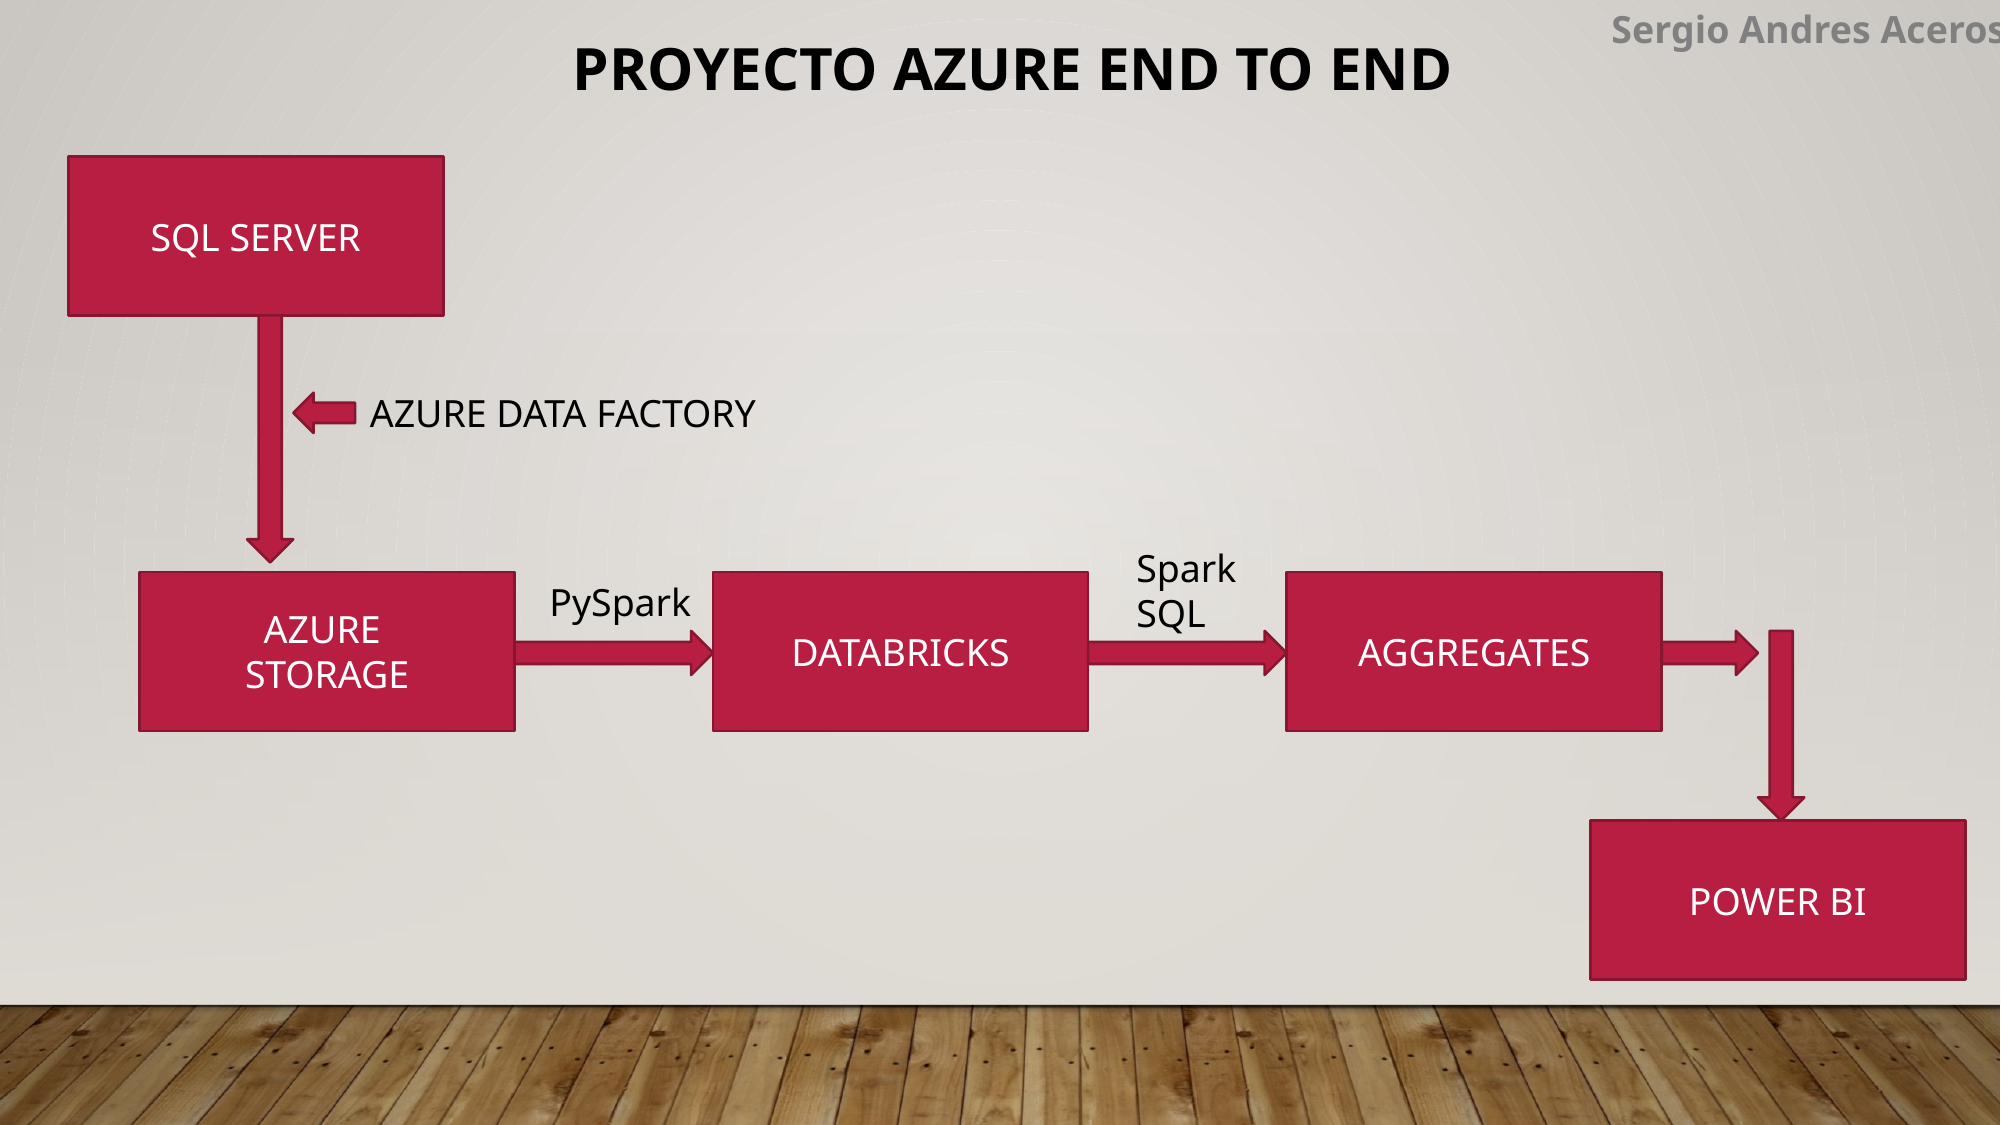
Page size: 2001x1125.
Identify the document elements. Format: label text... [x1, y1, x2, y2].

text_box AZURE STORAGE [138, 571, 516, 732]
text_box PySpark [534, 571, 714, 631]
text_box POWER BI [1589, 819, 1967, 981]
text_box DATABRICKS [712, 571, 1089, 732]
text_box SQL SERVER [67, 155, 445, 317]
text_box [1086, 640, 1288, 677]
text_box AGGREGATES [1285, 571, 1663, 732]
text_box [1756, 629, 1806, 822]
picture [0, 1005, 2000, 1125]
text_box [292, 391, 357, 435]
text_box [513, 631, 715, 677]
text_box Spark SQL [1121, 537, 1321, 643]
text_box PROYECTO AZURE END TO END [247, 24, 1778, 109]
text_box AZURE DATA FACTORY [355, 383, 777, 443]
text_box [245, 314, 295, 564]
text_box Sergio Andres Aceros [1596, 0, 2000, 58]
text_box [1660, 629, 1759, 677]
